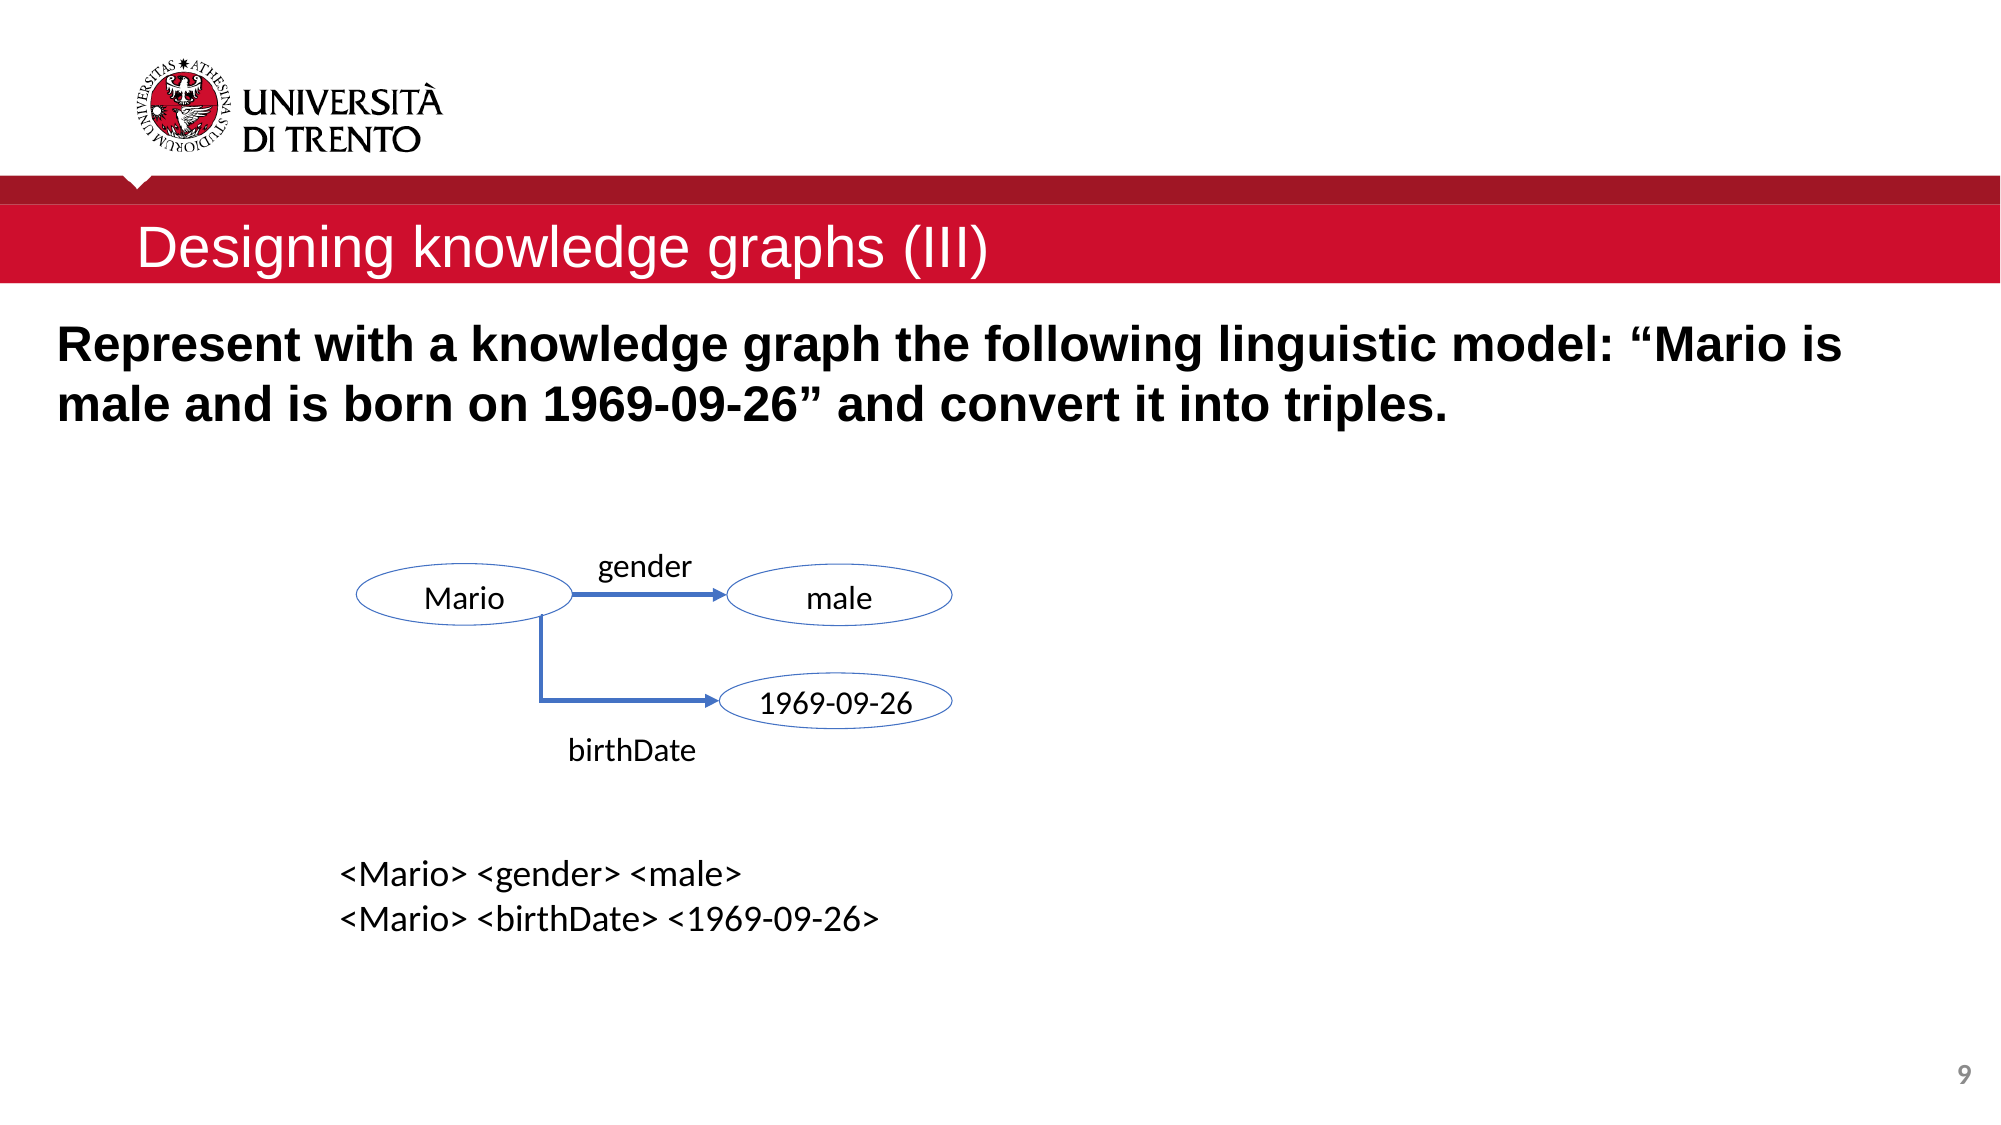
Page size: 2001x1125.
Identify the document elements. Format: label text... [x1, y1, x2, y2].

list Designing knowledge graphs (III) [121, 209, 1858, 280]
slide_number 9 [1536, 1042, 1987, 1103]
picture [0, 0, 2001, 1125]
text_box Represent with a knowledge graph the following linguistic model: “Mario is male and is born on 1969-09-26” and convert it into triples. [41, 304, 1959, 439]
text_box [324, 524, 1537, 772]
text_box <Mario> <gender> <male> <Mario> <birthDate> <1969-09-26> [324, 841, 1325, 947]
